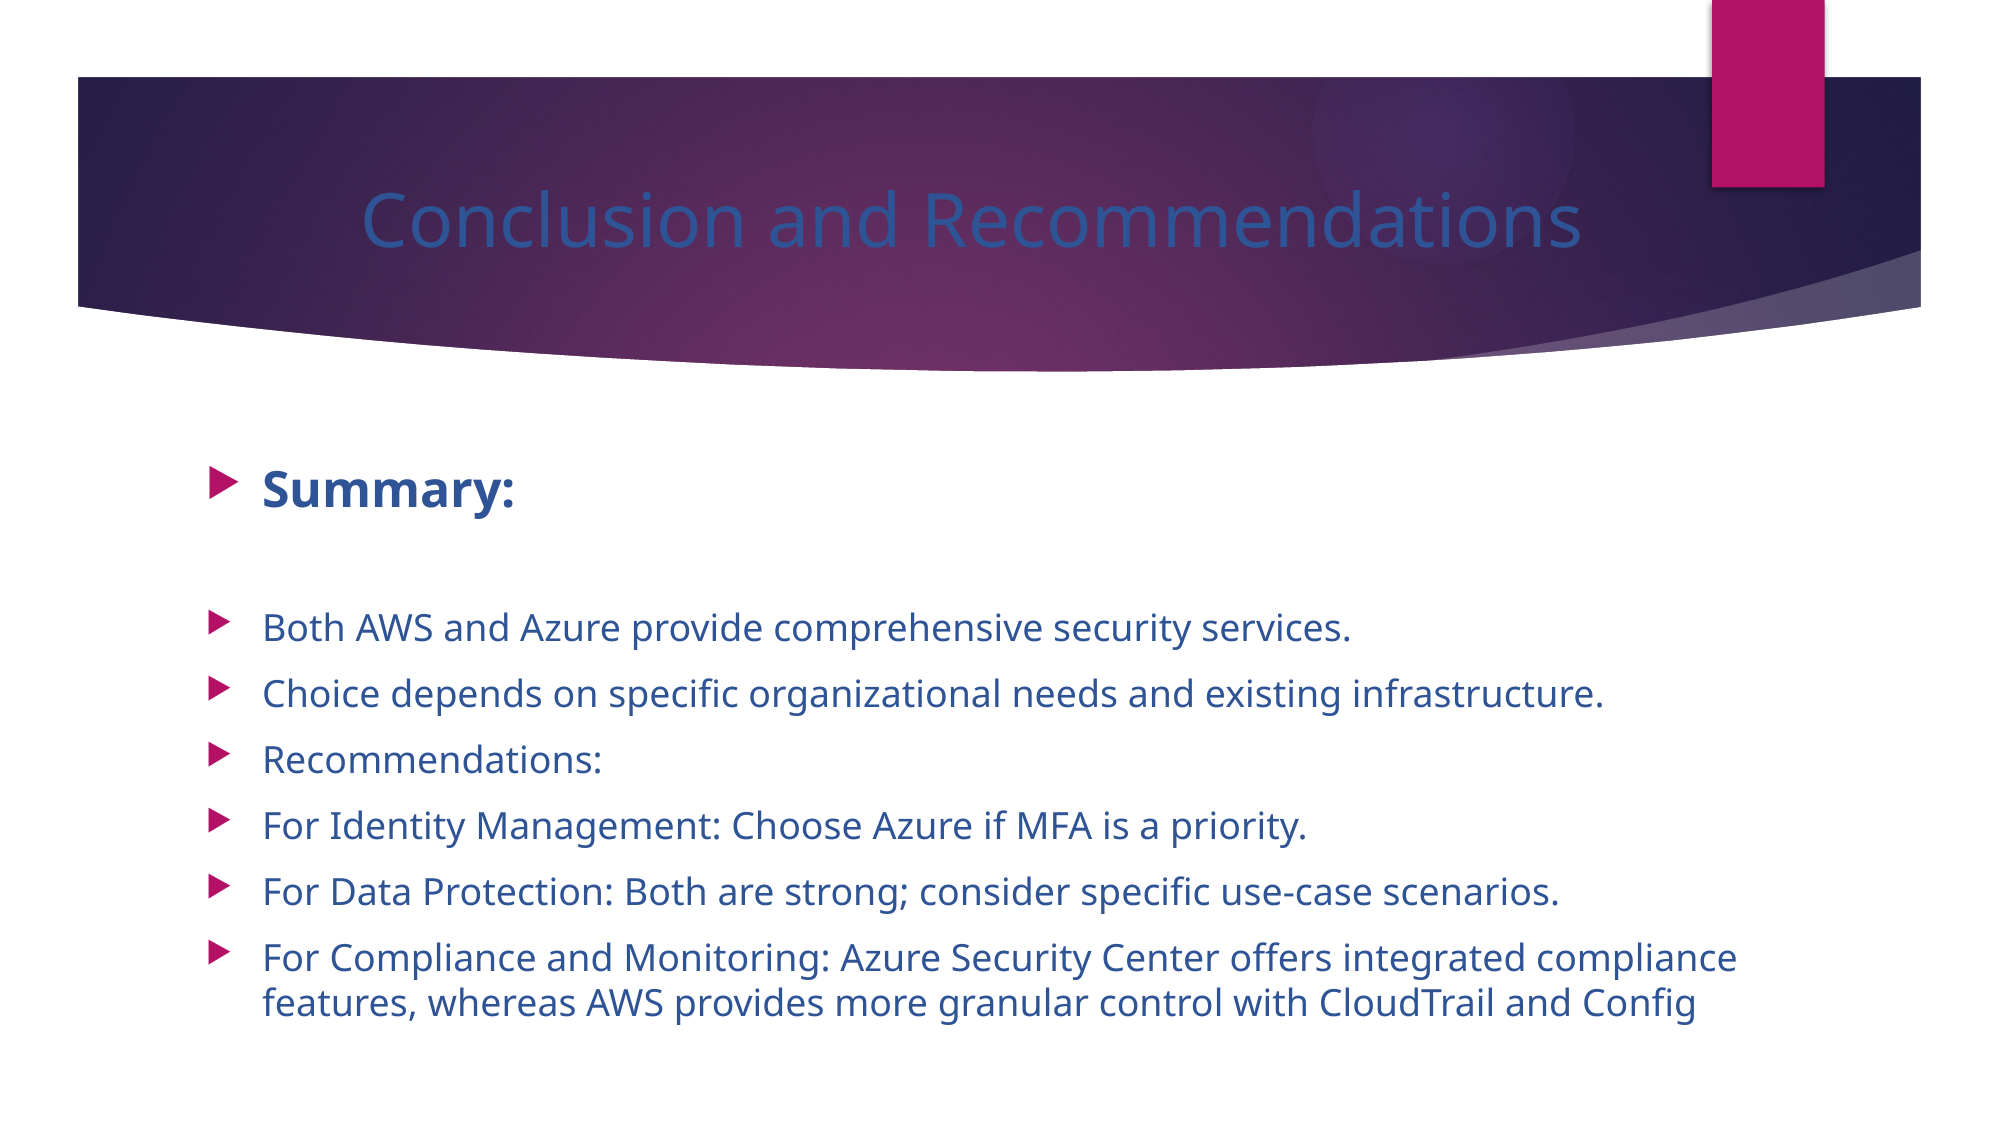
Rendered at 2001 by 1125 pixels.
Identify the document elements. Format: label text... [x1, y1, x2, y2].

list Summary: Both AWS and Azure provide comprehensive security services. Choice depends on specific organizational needs and existing infrastructure. Recommendations: For Identity Management: Choose Azure if MFA is a priority. For Data Protection: Both are strong; consider specific use-case scenarios. For Compliance and Monitoring: Azure Security Center offers integrated compliance features, whereas AWS provides more granular control with CloudTrail and Config [190, 384, 1916, 1125]
title Conclusion and Recommendations [306, 159, 1744, 276]
